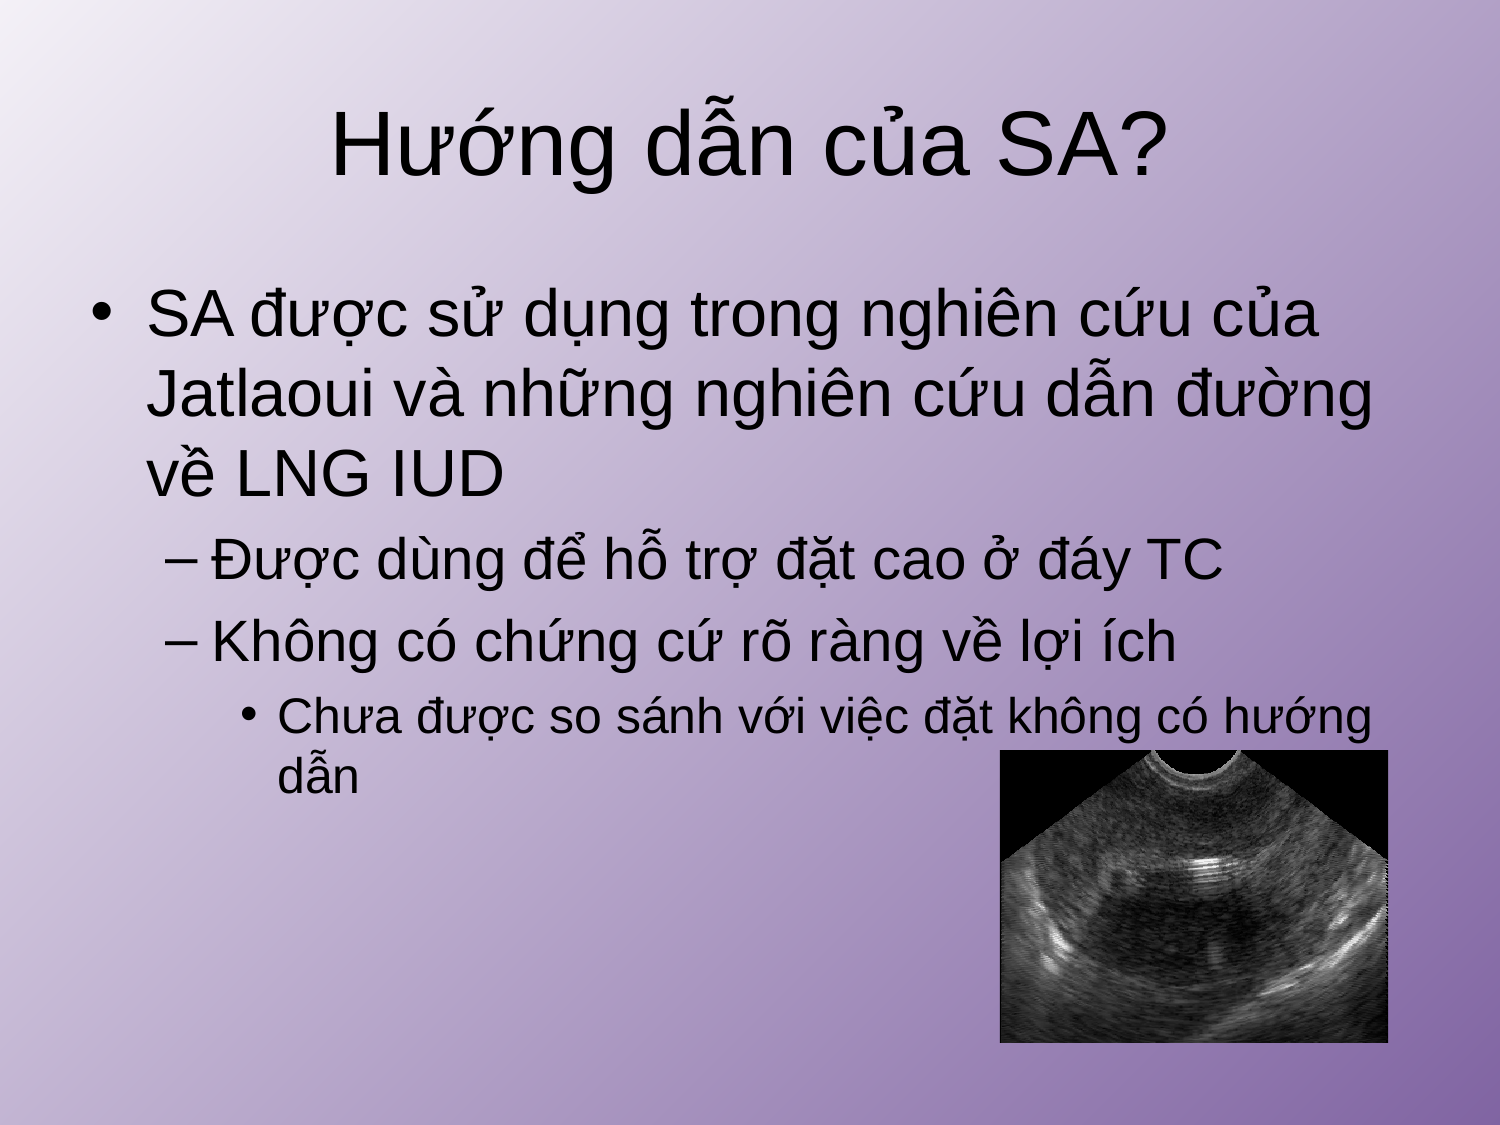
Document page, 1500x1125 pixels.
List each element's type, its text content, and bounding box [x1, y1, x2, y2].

list SA được sử dụng trong nghiên cứu của Jatlaoui và những nghiên cứu dẫn đường về LNG IUD Được dùng để hỗ trợ đặt cao ở đáy TC Không có chứng cứ rõ ràng về lợi ích Chưa được so sánh với việc đặt không có hướng dẫn [75, 262, 1425, 1005]
picture [999, 749, 1389, 1043]
title Hướng dẫn của SA? [75, 45, 1425, 233]
